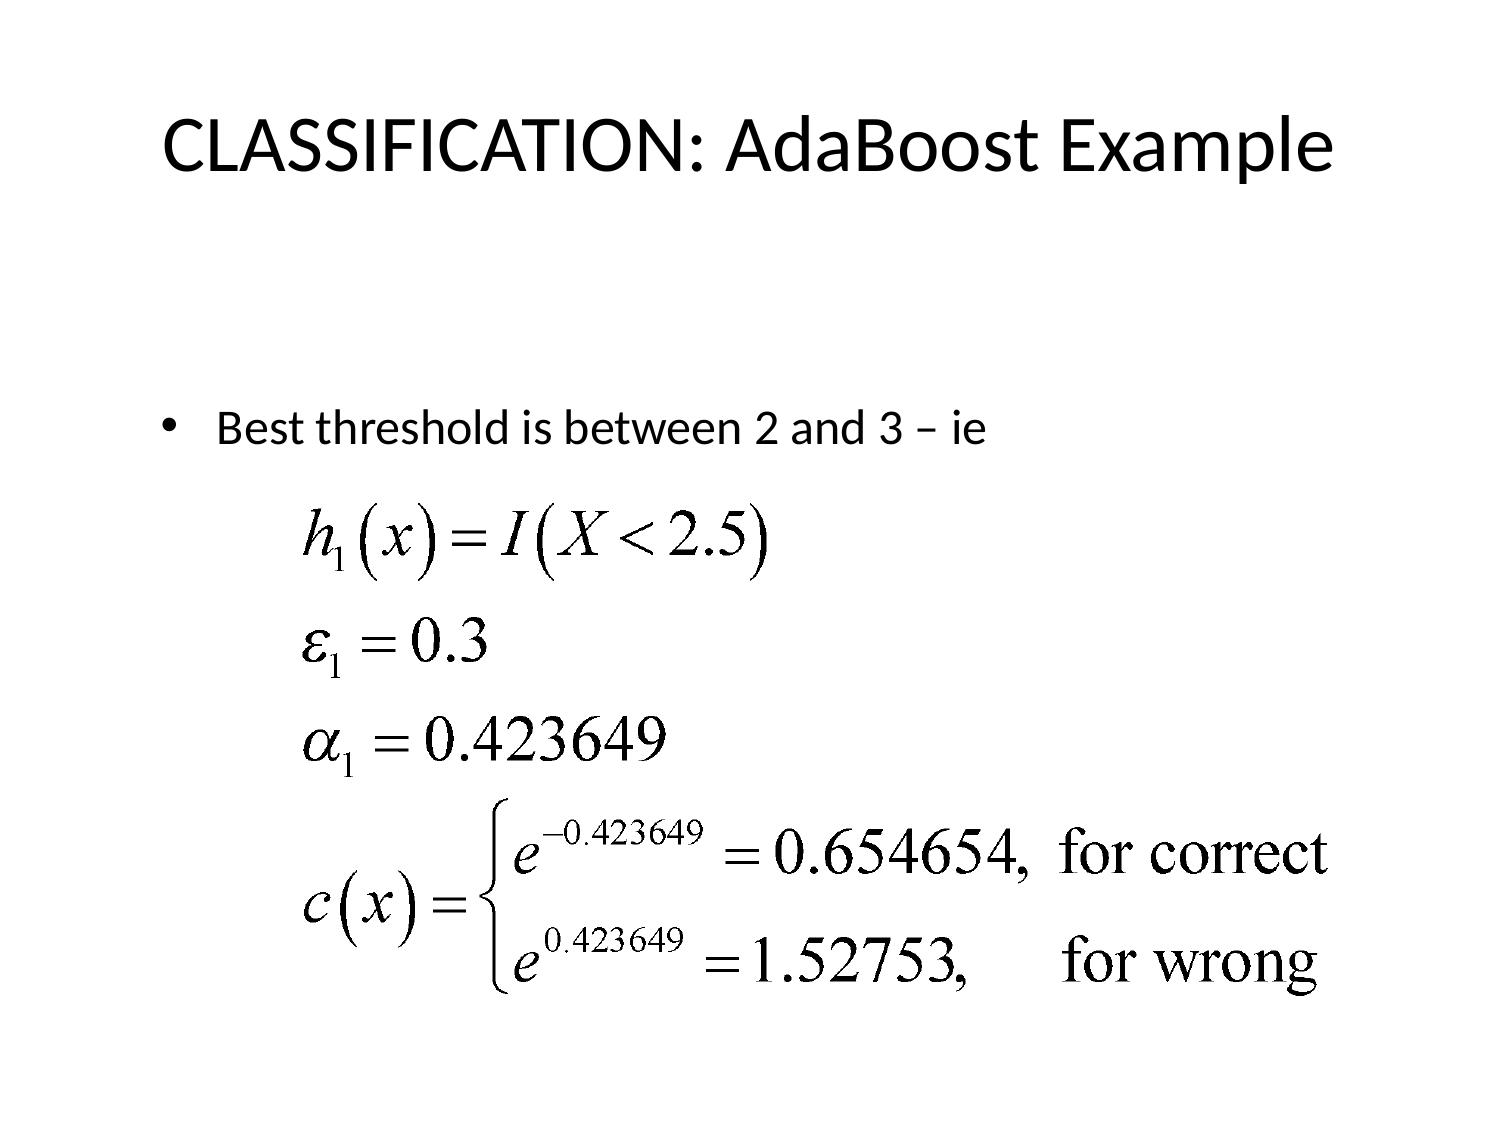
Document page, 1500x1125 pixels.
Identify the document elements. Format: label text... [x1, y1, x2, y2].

text_box Best threshold is between 2 and 3 – ie [145, 386, 1394, 1006]
picture [293, 487, 1395, 1007]
title CLASSIFICATION: AdaBoost Example [75, 45, 1425, 233]
